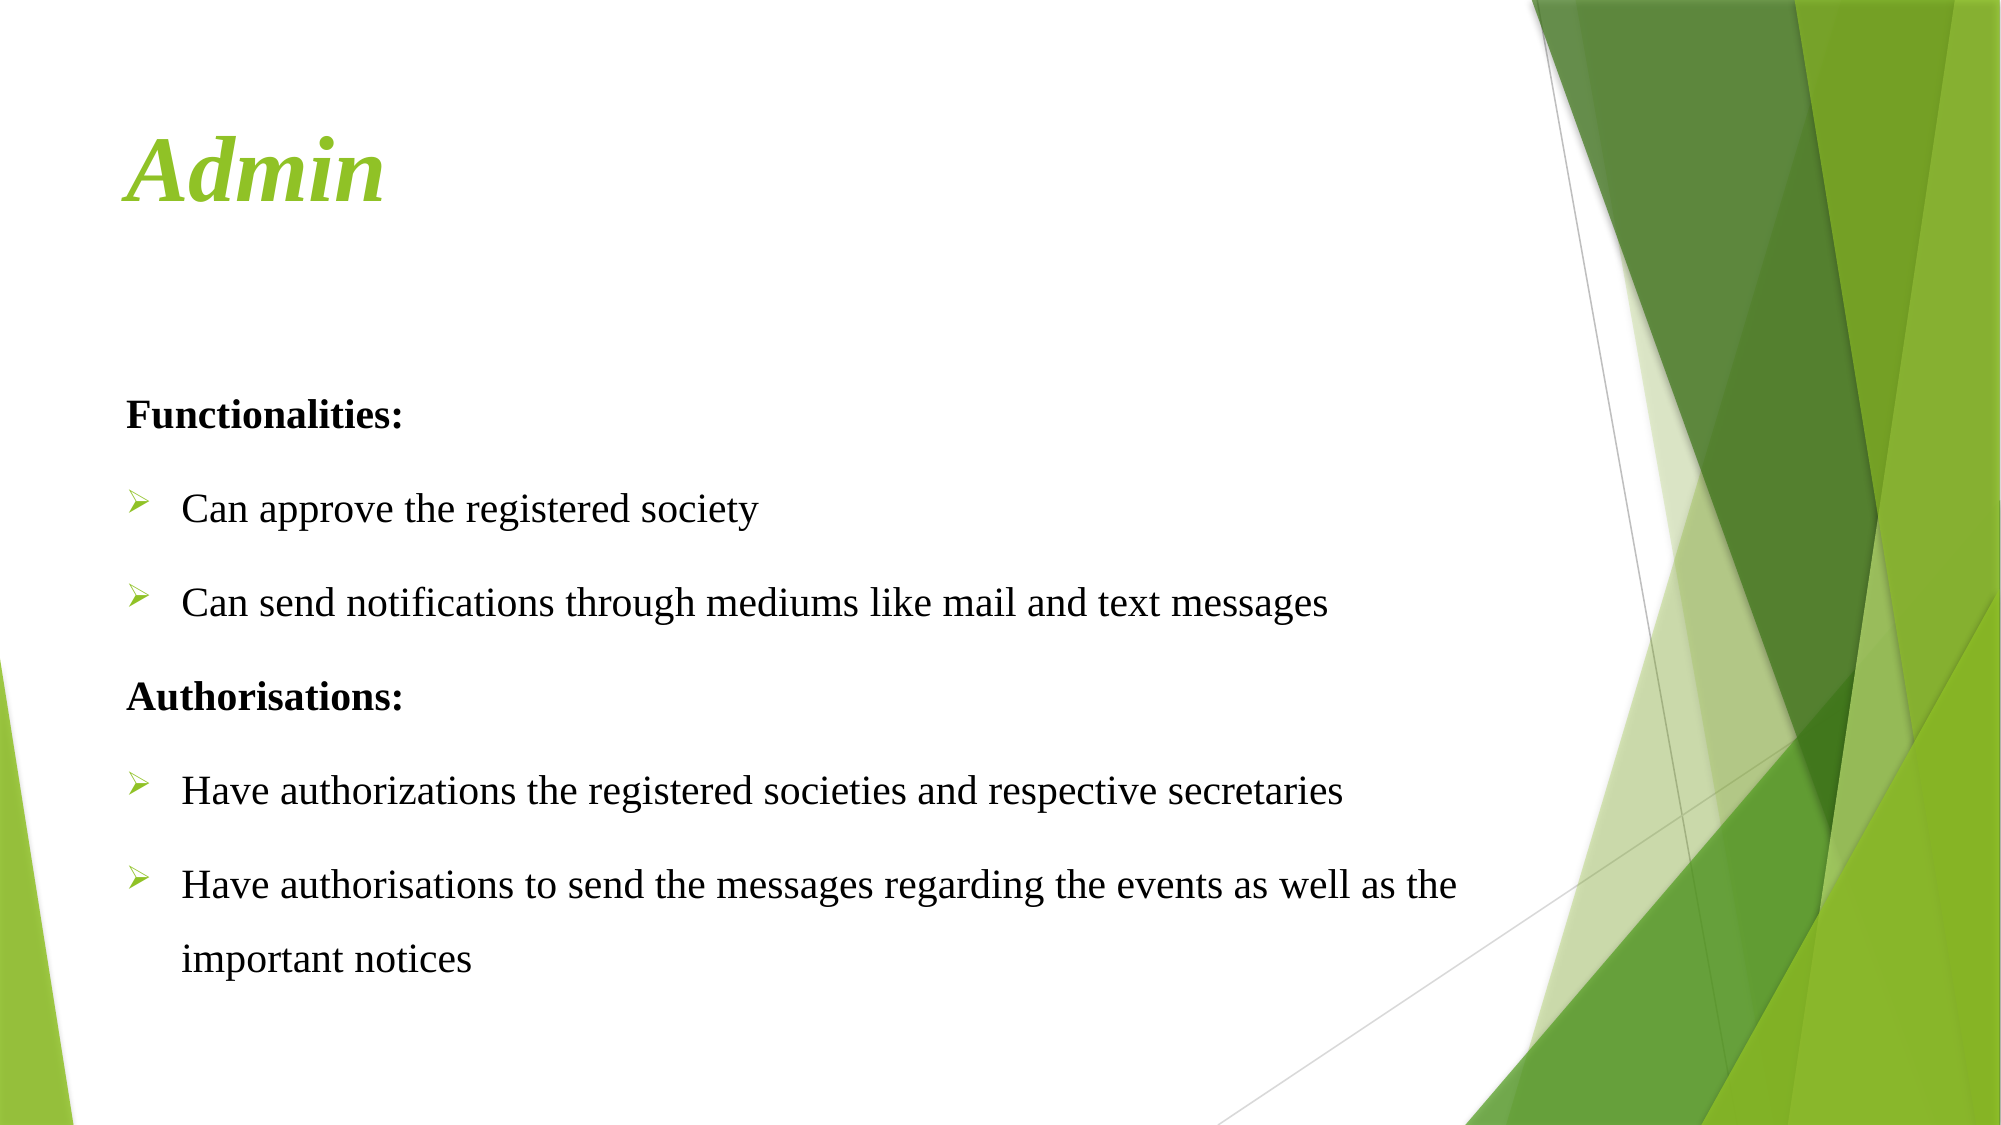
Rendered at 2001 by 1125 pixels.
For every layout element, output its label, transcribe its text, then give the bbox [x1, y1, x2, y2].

title Admin [111, 99, 1522, 317]
list Functionalities: Can approve the registered society Can send notifications through mediums like mail and text messages Authorisations: Have authorizations the registered societies and respective secretaries Have authorisations to send the messages regarding the events as well as the important notices [111, 354, 1522, 992]
